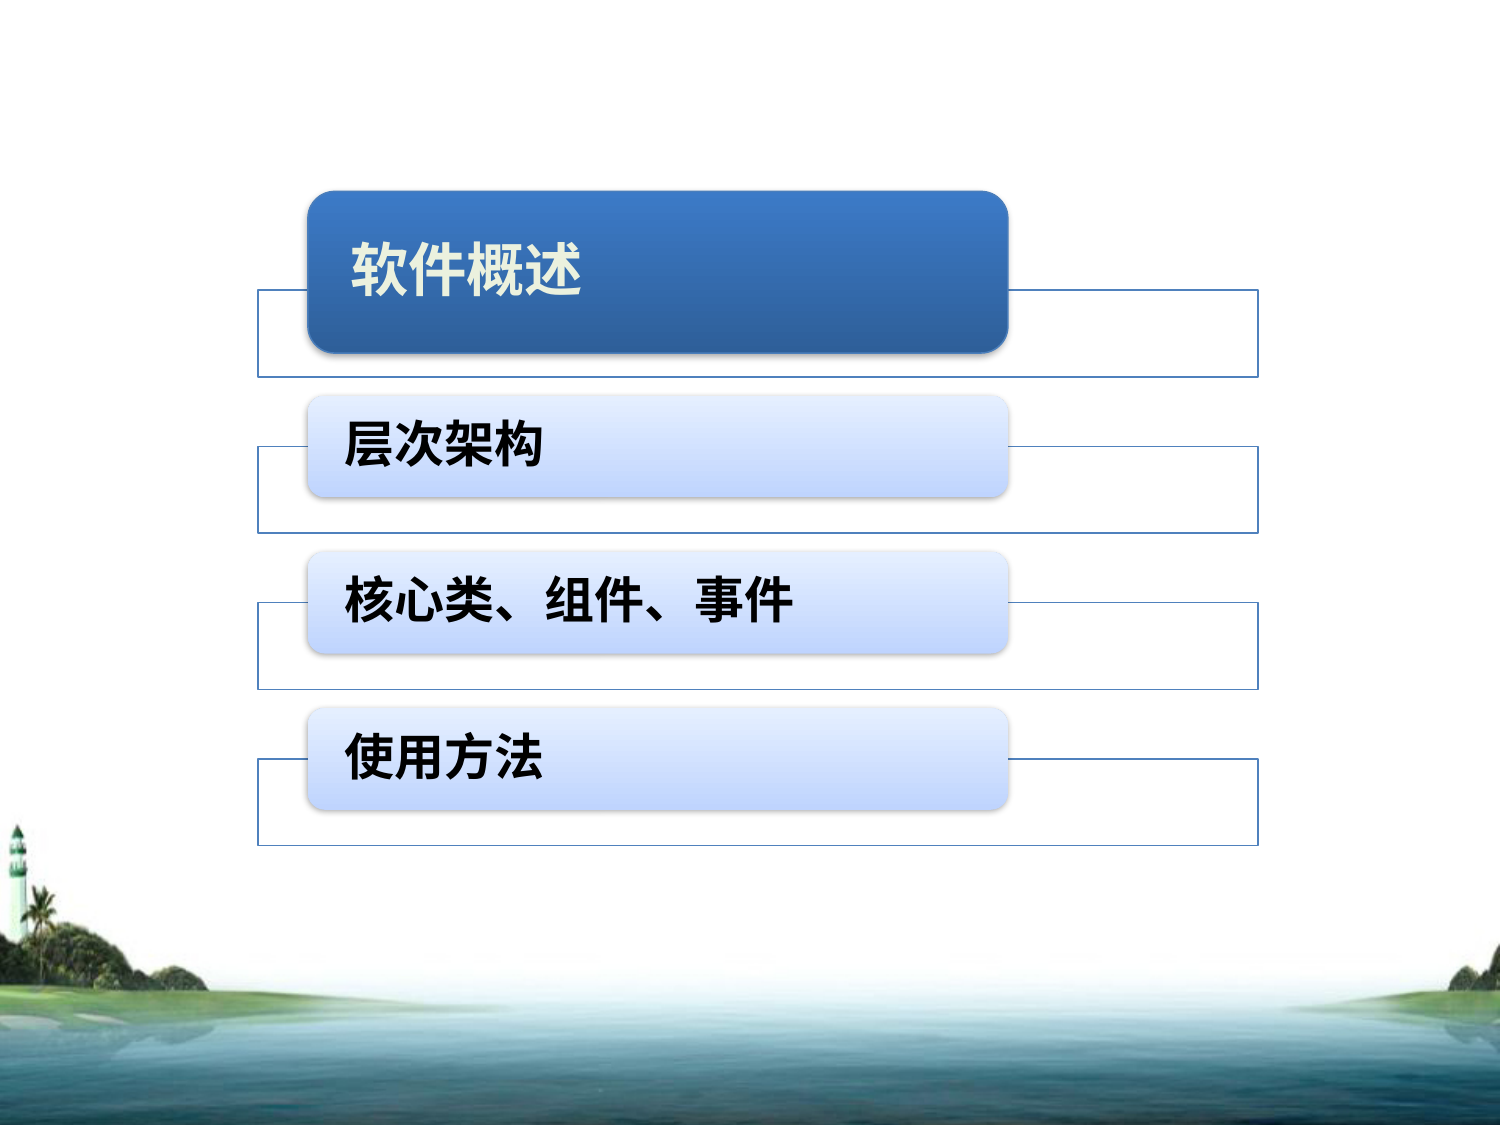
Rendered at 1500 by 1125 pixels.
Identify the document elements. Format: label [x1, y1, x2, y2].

text_box [257, 179, 1259, 847]
picture [0, 799, 1500, 1125]
